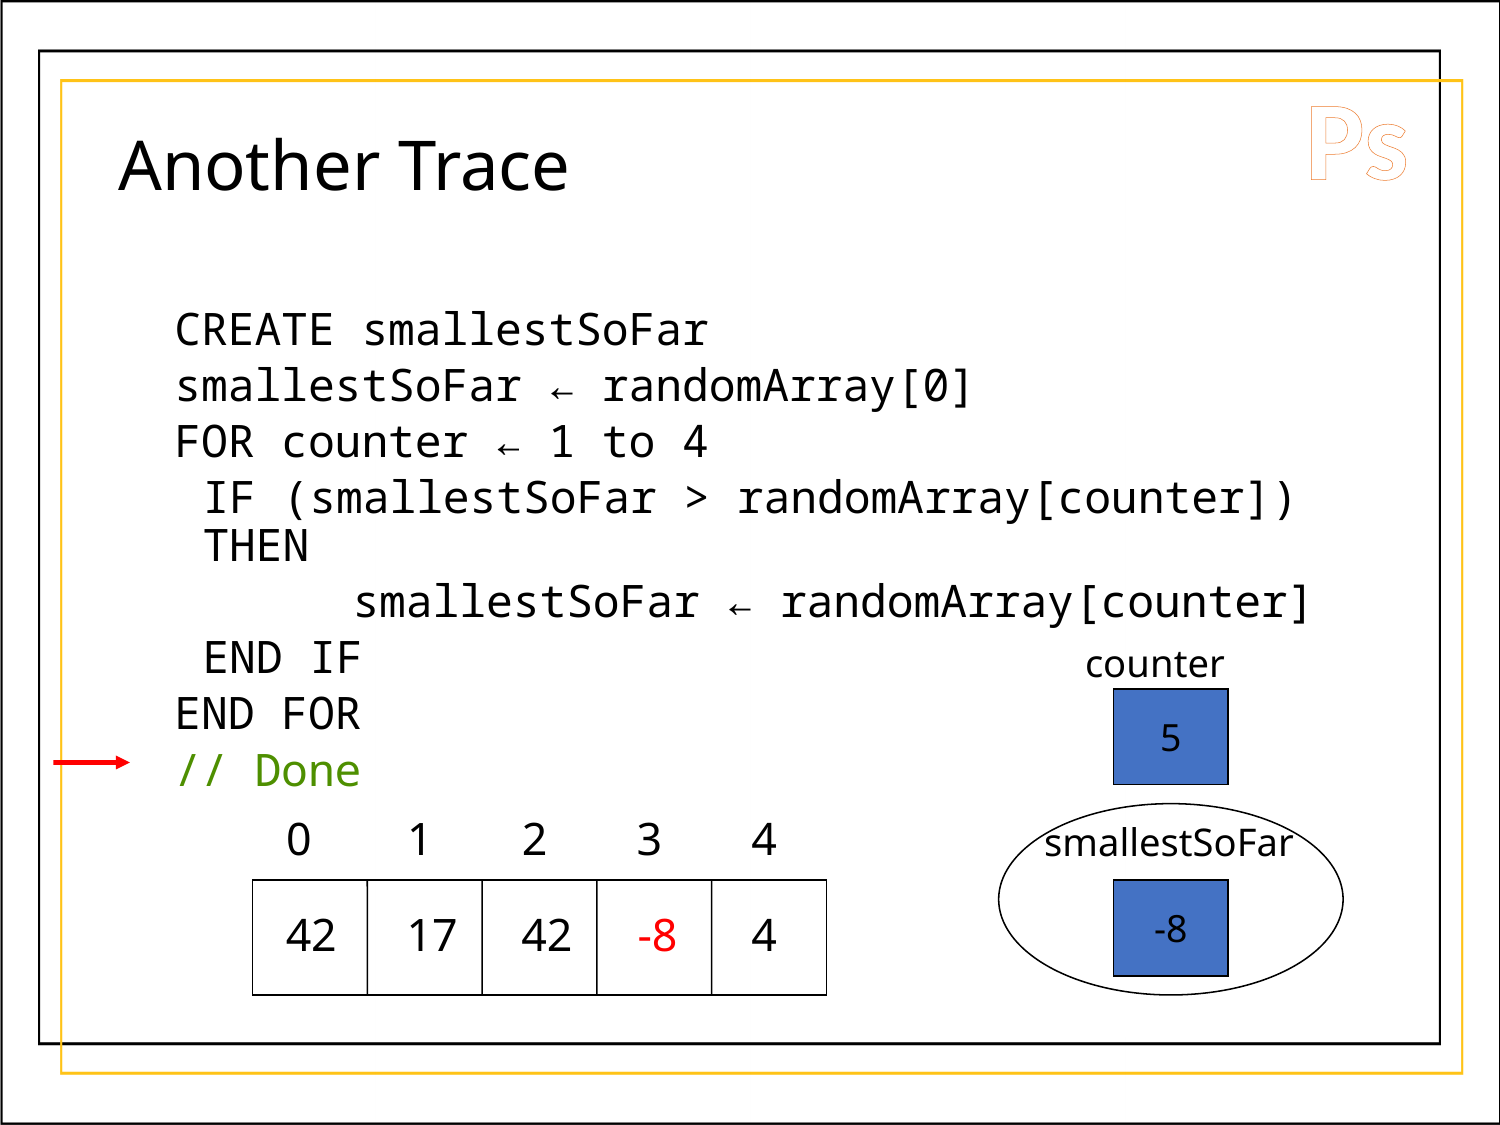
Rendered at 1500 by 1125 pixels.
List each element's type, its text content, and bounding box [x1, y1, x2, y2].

text_box 17 [391, 899, 473, 968]
list CREATE smallestSoFar smallestSoFar ← randomArray[0] FOR counter ← 1 to 4 IF (smallestSoFar > randomArray[counter]) THEN smallestSoFar ← randomArray[counter] END IF END FOR // Done [103, 299, 1397, 1014]
text_box smallestSoFar [1029, 811, 1100, 844]
text_box 4 [736, 899, 792, 968]
picture [0, 0, 1500, 1125]
text_box [53, 756, 130, 769]
text_box [597, 880, 711, 995]
text_box 5 [1113, 692, 1229, 785]
text_box [252, 880, 367, 995]
text_box [1036, 899, 1425, 1038]
text_box Ps [1263, 59, 1451, 210]
text_box [712, 880, 827, 995]
text_box smallestSoFar [1242, 811, 1309, 841]
text_box [368, 880, 482, 995]
text_box counter [1070, 631, 1240, 692]
text_box 42 [506, 899, 588, 968]
text_box 42 [271, 899, 352, 968]
text_box 0 [271, 803, 327, 872]
text_box -8 [622, 899, 693, 968]
text_box 2 [507, 803, 563, 872]
text_box [998, 803, 1344, 995]
text_box 4 [736, 803, 792, 872]
title Another Trace [103, 59, 1397, 278]
text_box 1 [392, 803, 448, 872]
text_box 3 [621, 803, 677, 872]
text_box [483, 880, 596, 995]
